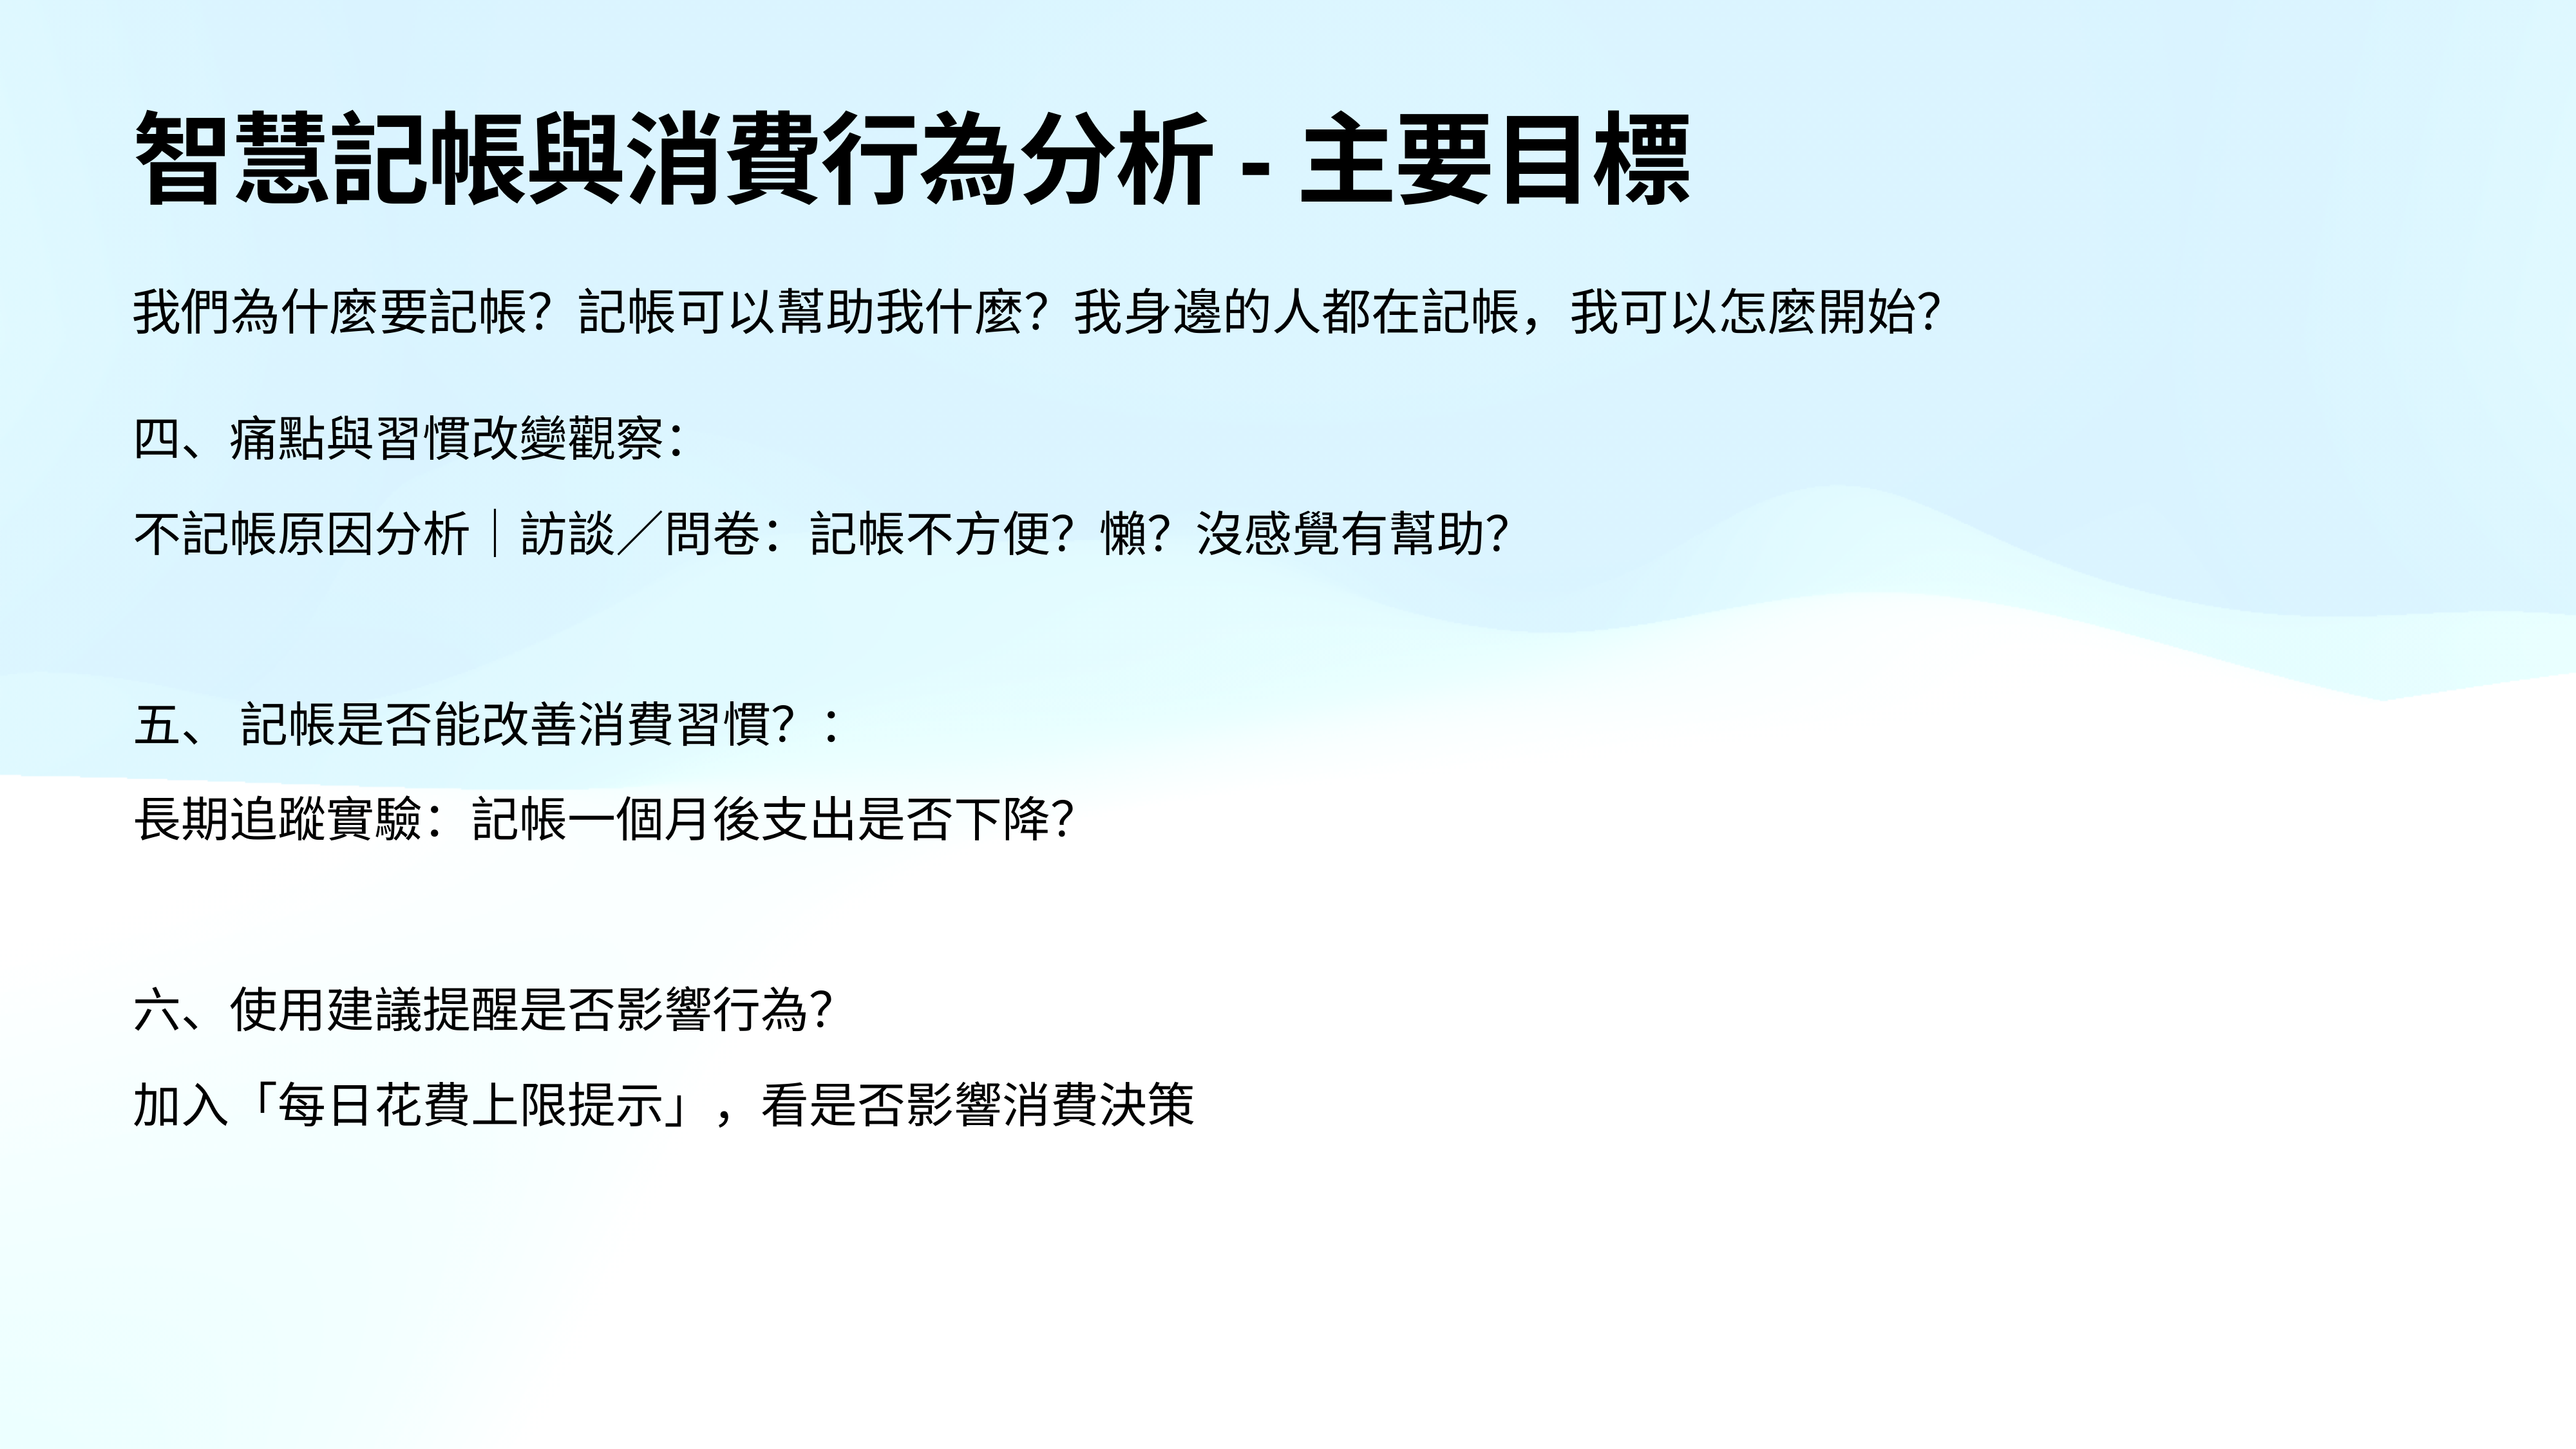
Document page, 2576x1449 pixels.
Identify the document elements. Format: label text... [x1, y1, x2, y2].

title 智慧記帳與消費行為分析-主要目標 [127, 113, 2449, 266]
picture [0, 0, 2576, 1449]
list 四、痛點與習慣改變觀察： 不記帳原因分析｜訪談／問卷：記帳不方便？懶？沒感覺有幫助？ 五、 記帳是否能改善消費習慣？： 長期追蹤實驗：記帳一個月後支出是否下降？ 六、使用建議提醒是否影響行為？ 加入「每日花費上限提示」，看是否影響消費決策 [127, 422, 2449, 1347]
text_box 我們為什麼要記帳？記帳可以幫助我什麼？我身邊的人都在記帳，我可以怎麼開始？ [126, 281, 2450, 346]
